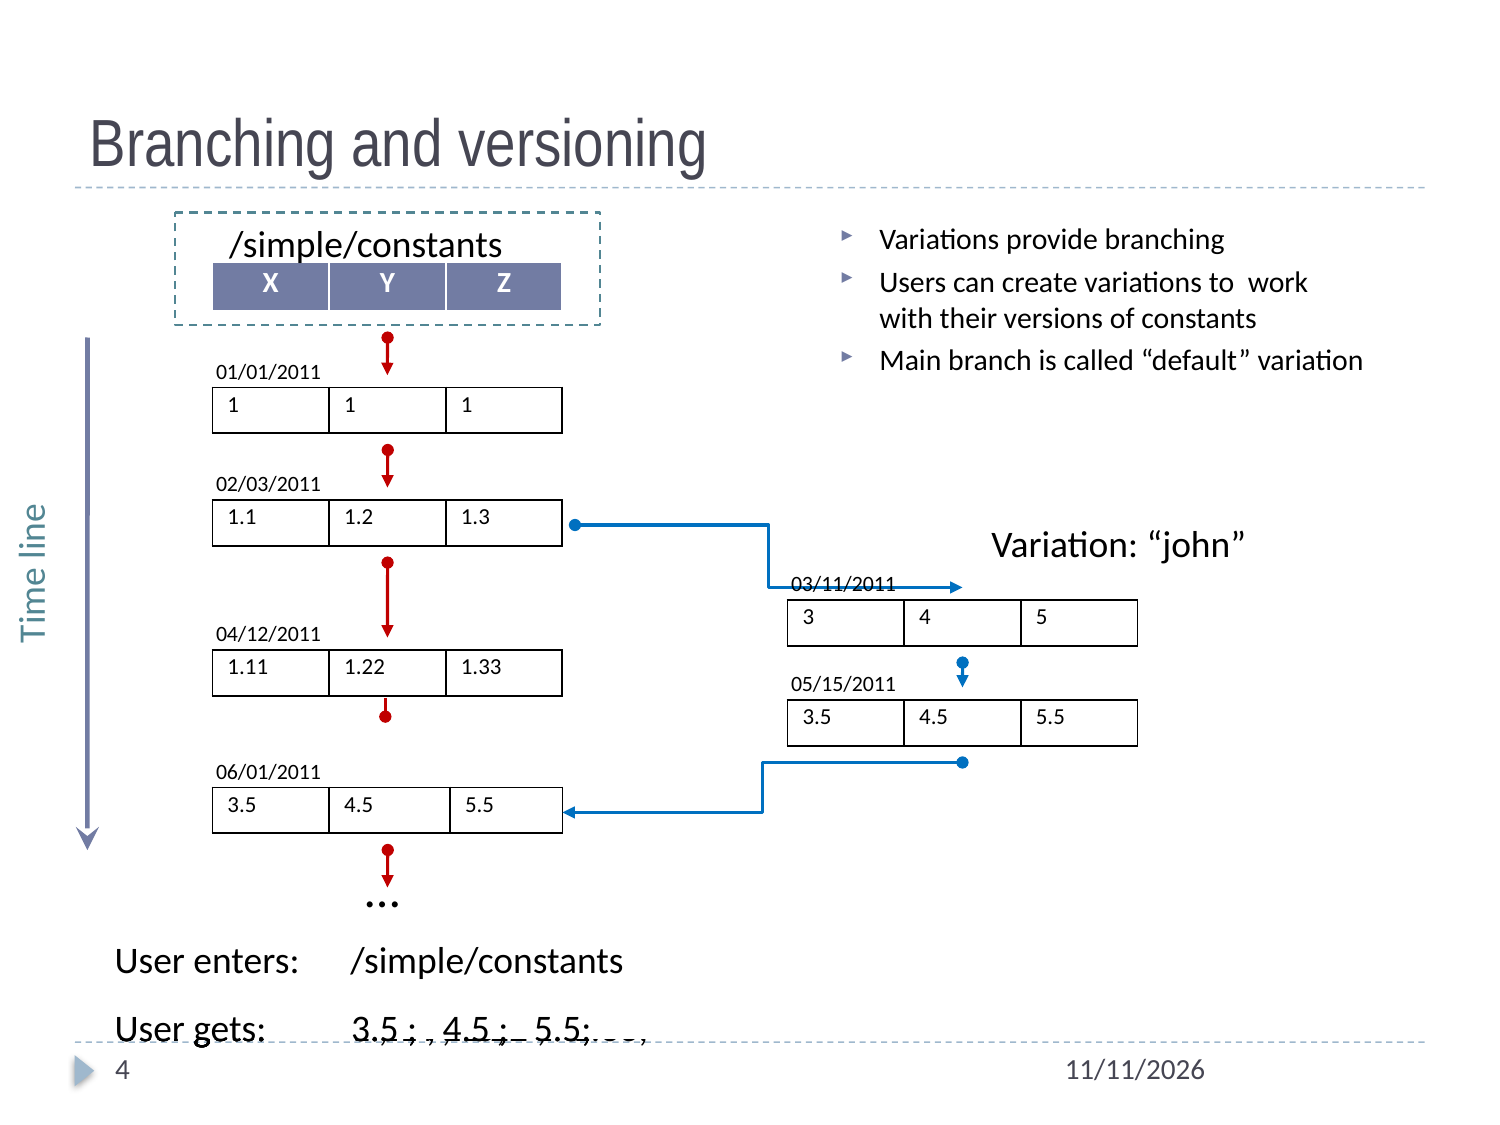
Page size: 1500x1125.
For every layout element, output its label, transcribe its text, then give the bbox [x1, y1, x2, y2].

table_header 1.11 [213, 654, 328, 695]
text_box … [350, 849, 415, 923]
table_header 4.5 [330, 788, 449, 832]
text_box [562, 762, 963, 813]
text_box [173, 211, 602, 327]
table_header 1 [213, 391, 328, 432]
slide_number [1050, 1042, 1426, 1103]
text_box 05/15/2011 [776, 662, 912, 704]
slide_number 4 [100, 1042, 426, 1103]
table_header Y [330, 273, 445, 310]
text_box 02/03/2011 [201, 462, 337, 504]
text_box Time line [0, 607, 60, 658]
table_header 1.22 [330, 651, 445, 695]
table_header Z [447, 263, 561, 310]
table_header 4 [905, 601, 1020, 645]
text_box Time line [0, 488, 60, 593]
text_box 06/01/2011 [201, 749, 337, 791]
list Variations provide branching Users can create variations to work with their versions of constants Main branch is called “default” variation [825, 212, 1463, 388]
table_header 5.5 [451, 788, 562, 832]
text_box /simple/constants [214, 212, 527, 273]
table_header 1 [447, 388, 561, 432]
text_box 01/01/2011 [201, 349, 337, 391]
title Branching and versioning [75, 24, 1425, 188]
table_header 1.1 [213, 504, 328, 545]
text_box 04/12/2011 [201, 612, 337, 654]
table_header 5 [1022, 601, 1137, 645]
table_header 3.5 [788, 704, 903, 745]
table_header 3 [788, 604, 903, 645]
table_header 1.33 [447, 651, 561, 695]
table_header 1.2 [330, 501, 445, 545]
text_box User enters: /simple/constants User gets: 3.5 ; 4.5 ; 5.5; [98, 923, 1076, 1039]
table_header 3.5 [213, 791, 328, 832]
table_header 1.3 [447, 501, 561, 545]
table_header 5.5 [1022, 701, 1137, 745]
table_header 1 [330, 388, 445, 432]
table_header X [213, 263, 328, 310]
table_header 4.5 [905, 701, 1020, 745]
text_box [574, 524, 963, 588]
text_box Variation: “john” [976, 512, 1262, 573]
